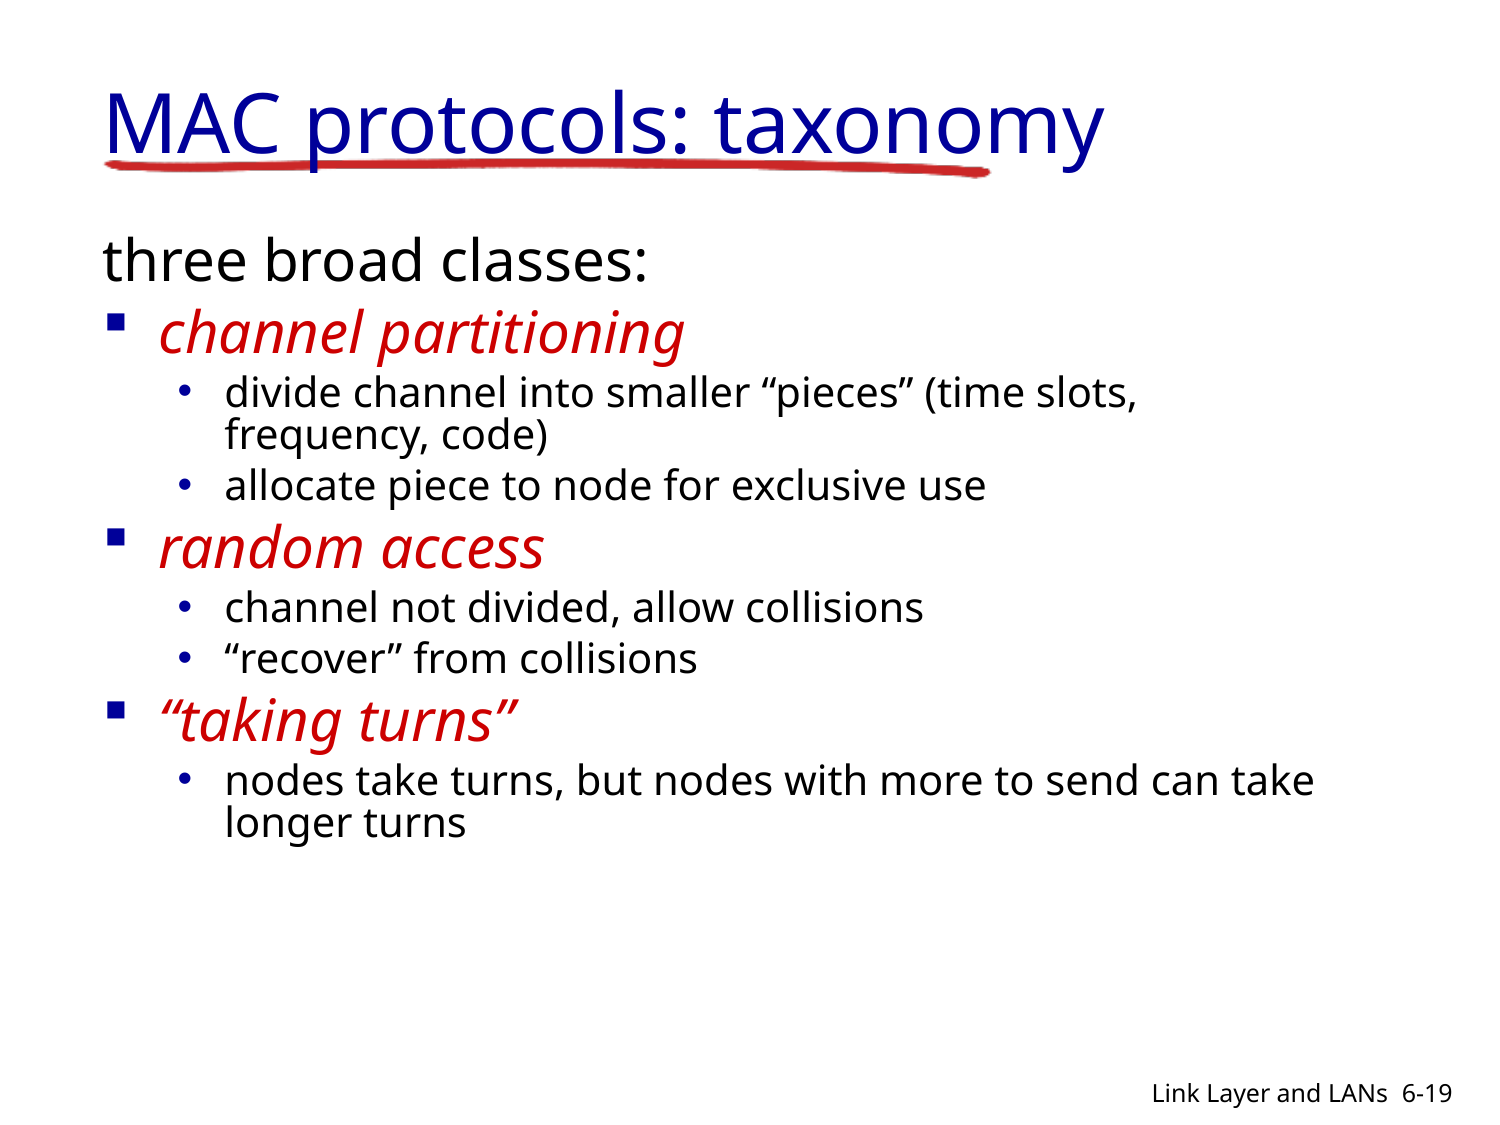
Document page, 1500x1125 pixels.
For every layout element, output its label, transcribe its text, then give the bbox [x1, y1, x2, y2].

list three broad classes: channel partitioning divide channel into smaller “pieces” (time slots, frequency, code) allocate piece to node for exclusive use random access channel not divided, allow collisions “recover” from collisions “taking turns” nodes take turns, but nodes with more to send can take longer turns [87, 226, 1363, 990]
picture [100, 154, 1001, 184]
title MAC protocols: taxonomy [87, 26, 1417, 215]
slide_number 6-19 [1387, 1069, 1478, 1115]
footer Link Layer and LANs [1045, 1069, 1404, 1110]
